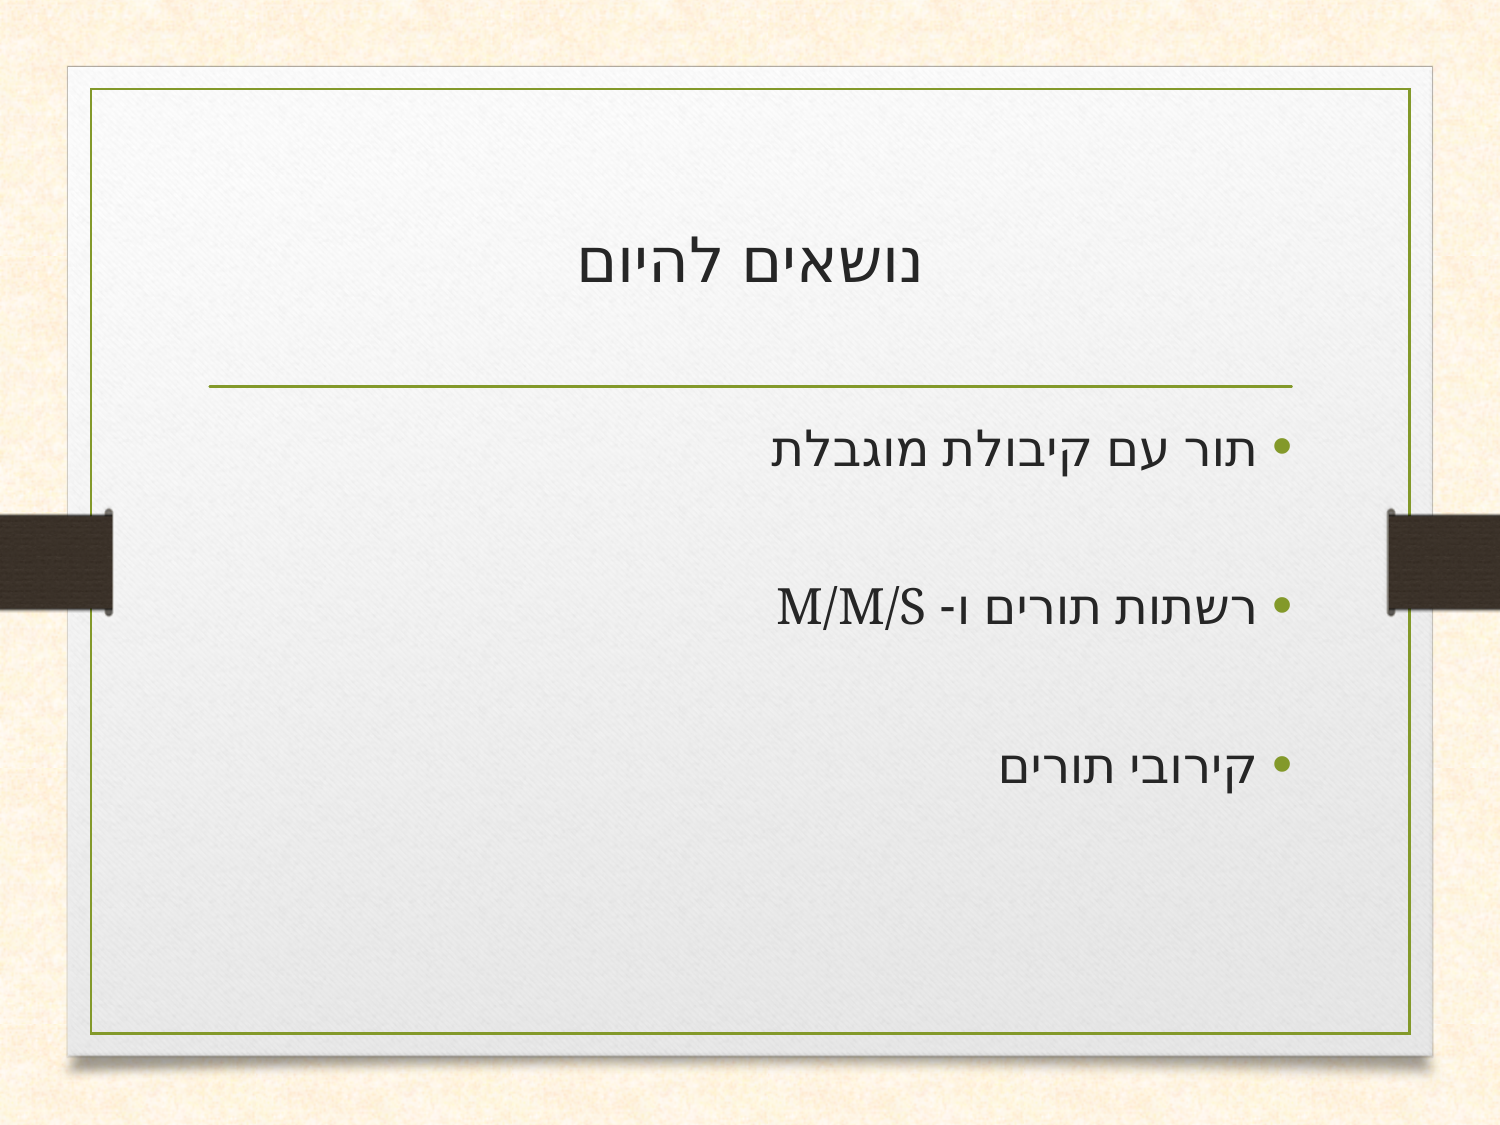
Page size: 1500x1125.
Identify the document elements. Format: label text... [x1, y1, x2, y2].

picture [0, 0, 1500, 1125]
title נושאים להיום [193, 150, 1309, 365]
list תור עם קיבולת מוגבלת רשתות תורים ו- M/M/S קירובי תורים [193, 408, 1309, 974]
